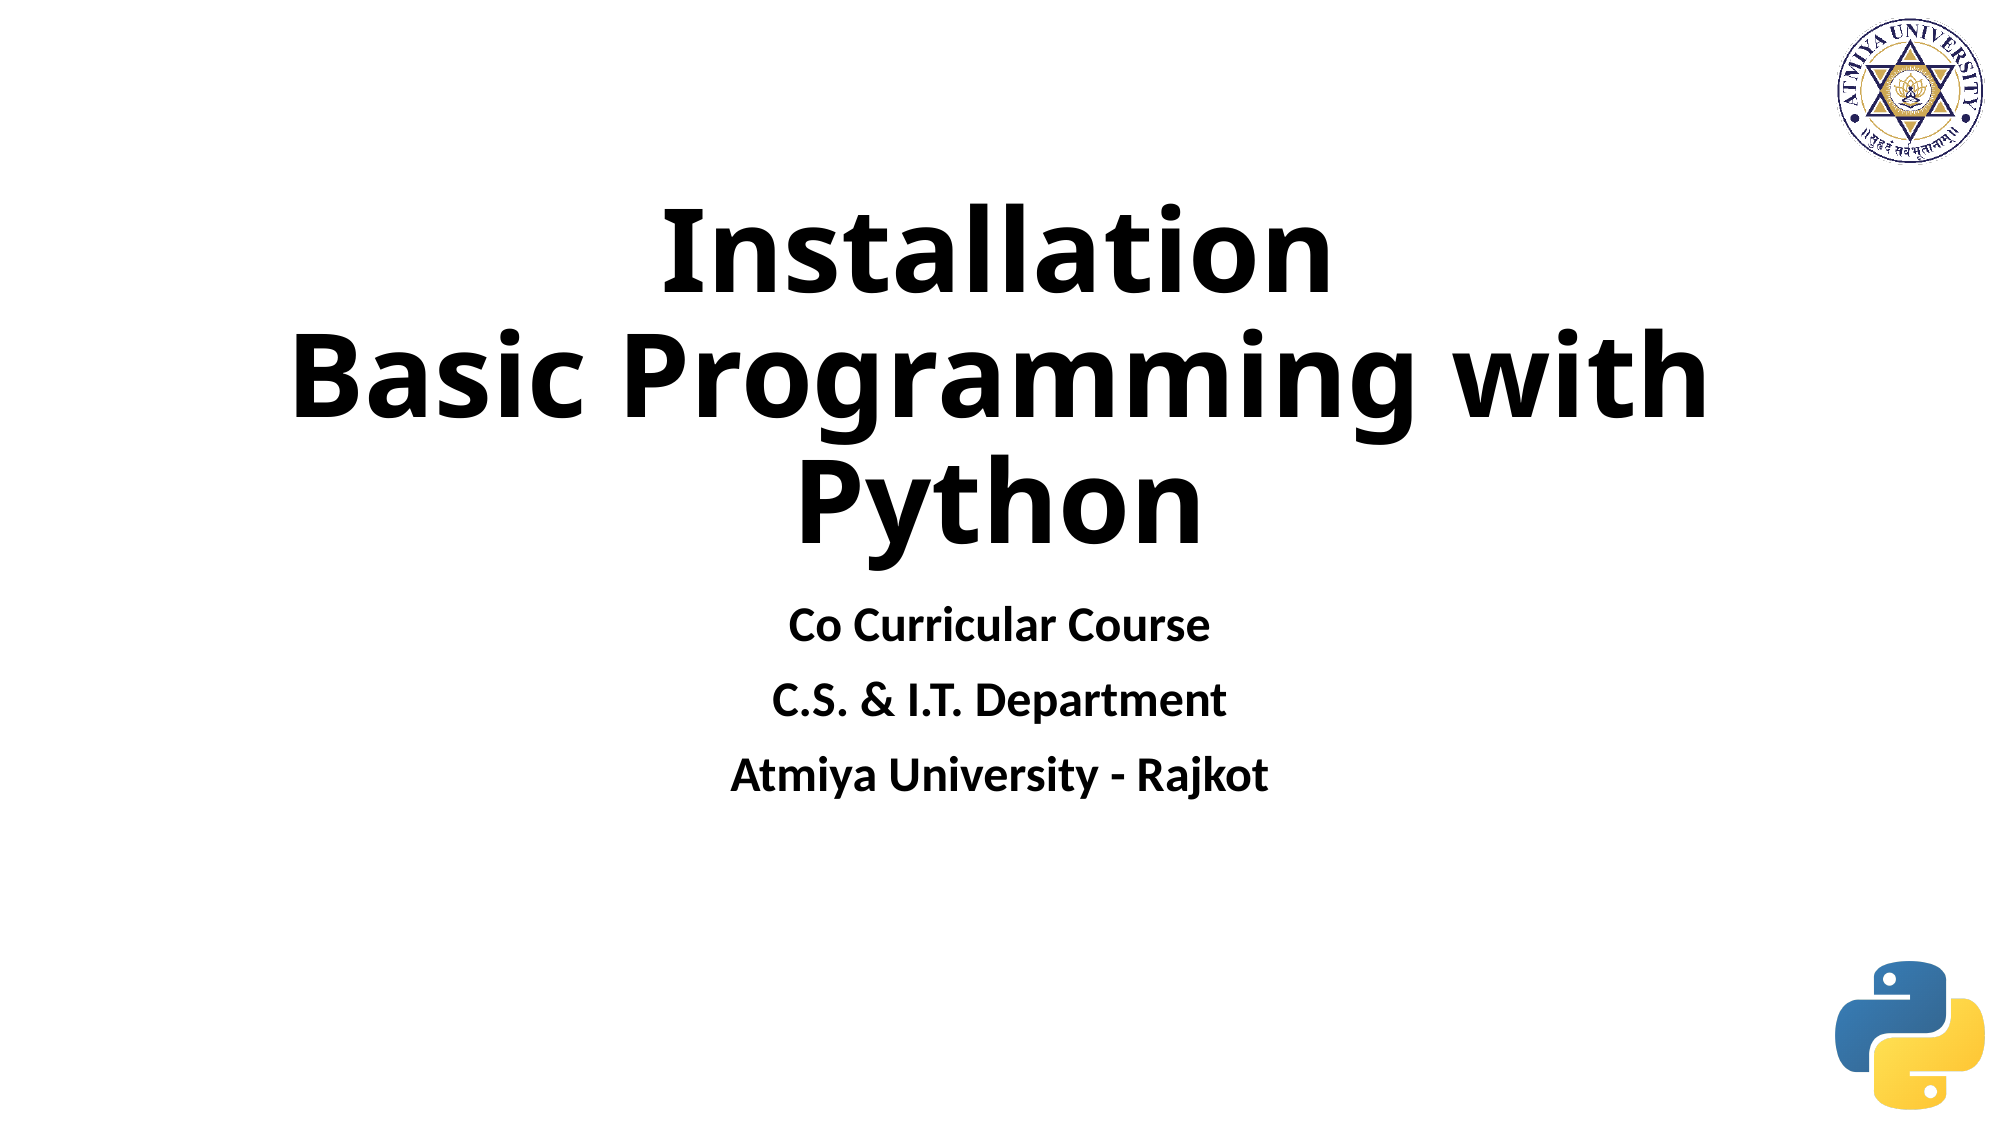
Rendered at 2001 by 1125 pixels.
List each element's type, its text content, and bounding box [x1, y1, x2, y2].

subtitle Co Curricular Course C.S. & I.T. Department Atmiya University - Rajkot [249, 590, 1750, 863]
picture [1835, 16, 1985, 165]
picture [1835, 961, 1985, 1110]
title Installation Basic Programming with Python [249, 184, 1750, 576]
